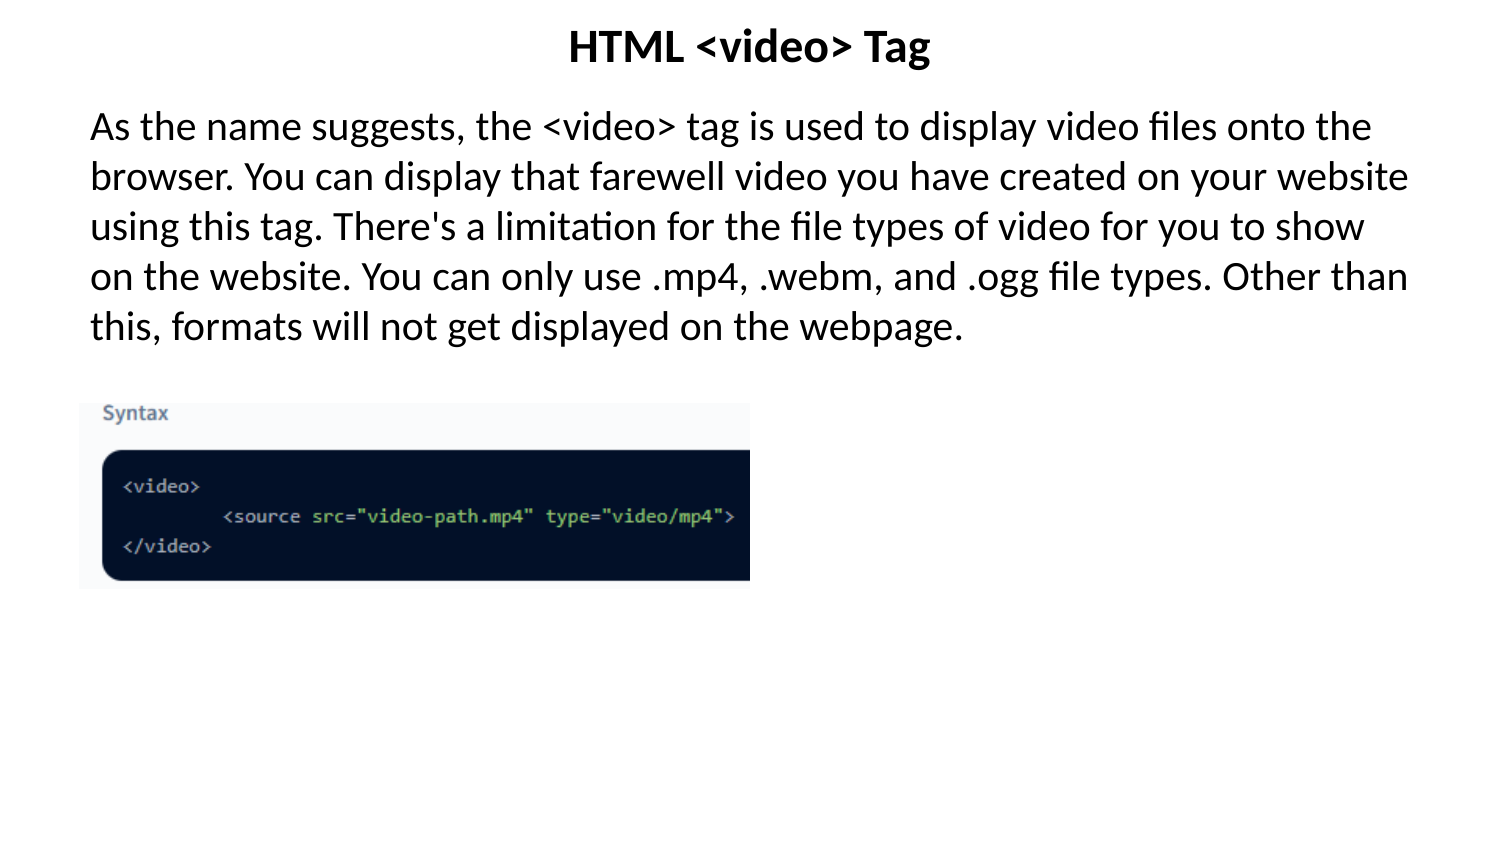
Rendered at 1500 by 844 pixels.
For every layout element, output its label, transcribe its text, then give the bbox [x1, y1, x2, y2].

picture [79, 403, 751, 589]
title HTML <video> Tag [75, 6, 1425, 80]
list As the name suggests, the <video> tag is used to display video files onto the browser. You can display that farewell video you have created on your website using this tag. There's a limitation for the file types of video for you to show on the website. You can only use .mp4, .webm, and .ogg file types. Other than this, formats will not get displayed on the webpage. [75, 91, 1425, 717]
